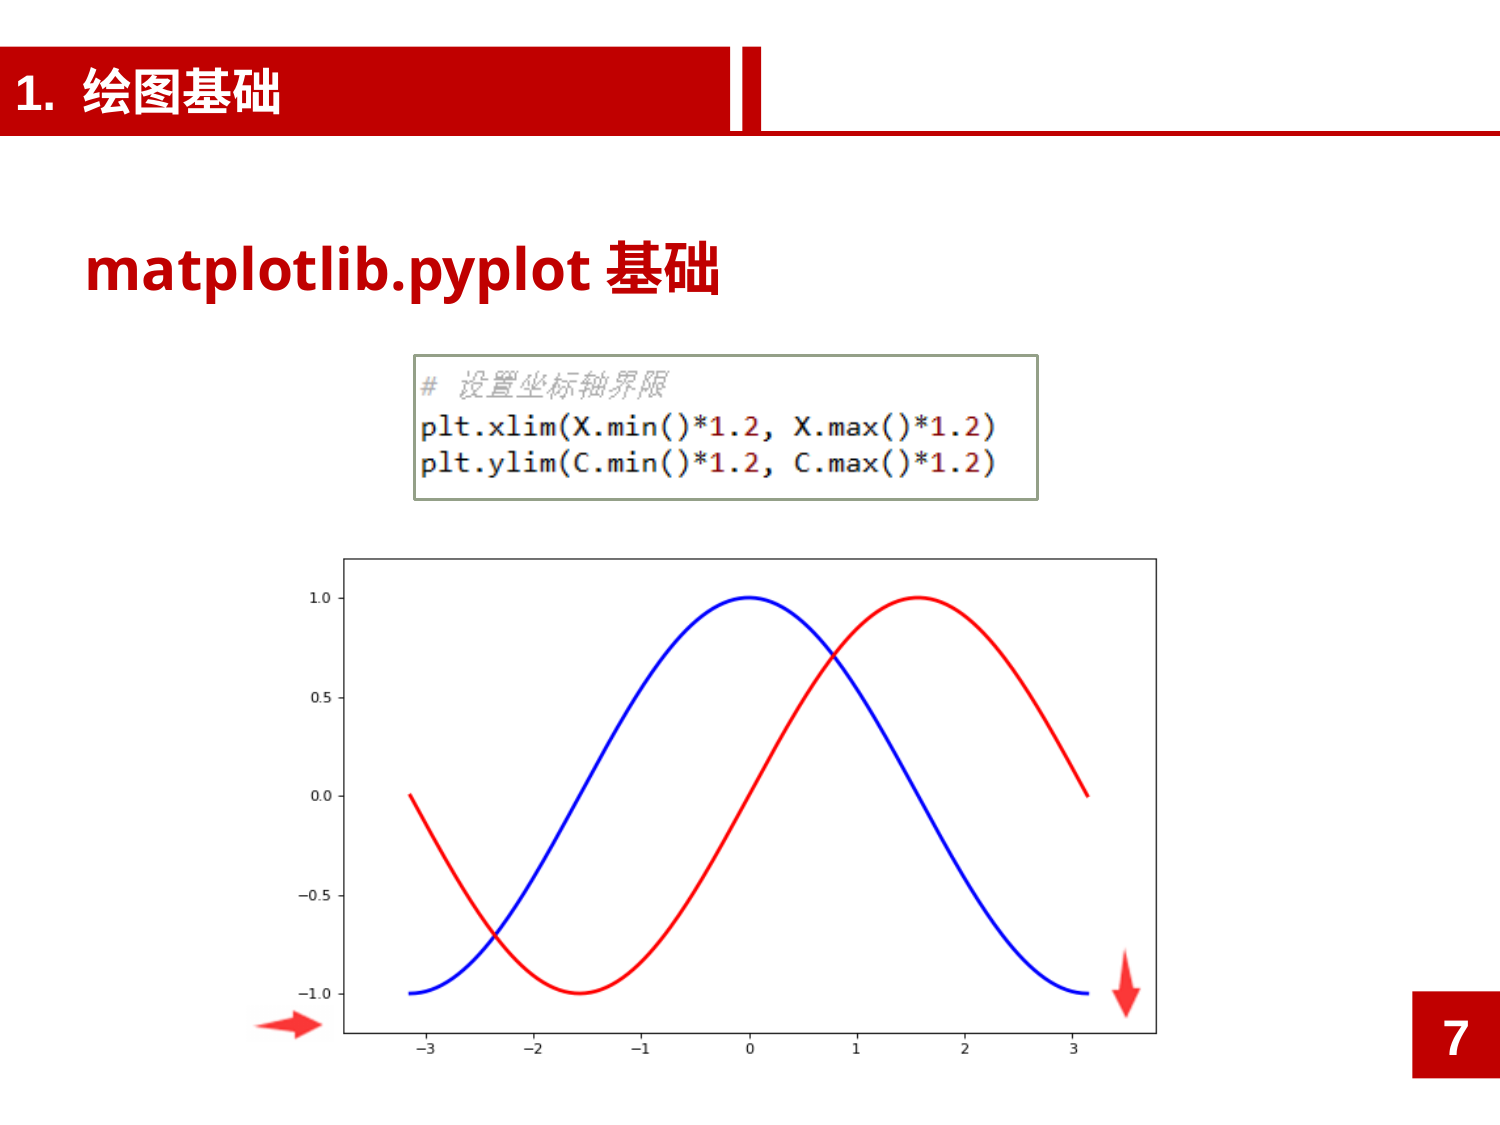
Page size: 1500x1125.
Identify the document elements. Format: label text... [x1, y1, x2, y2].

picture [415, 356, 1037, 499]
text_box 7 [1412, 991, 1500, 1079]
text_box [742, 46, 762, 130]
text_box 1. 绘图基础 [0, 46, 731, 132]
text_box matplotlib.pyplot基础 [70, 210, 1375, 310]
picture [247, 547, 1166, 1069]
